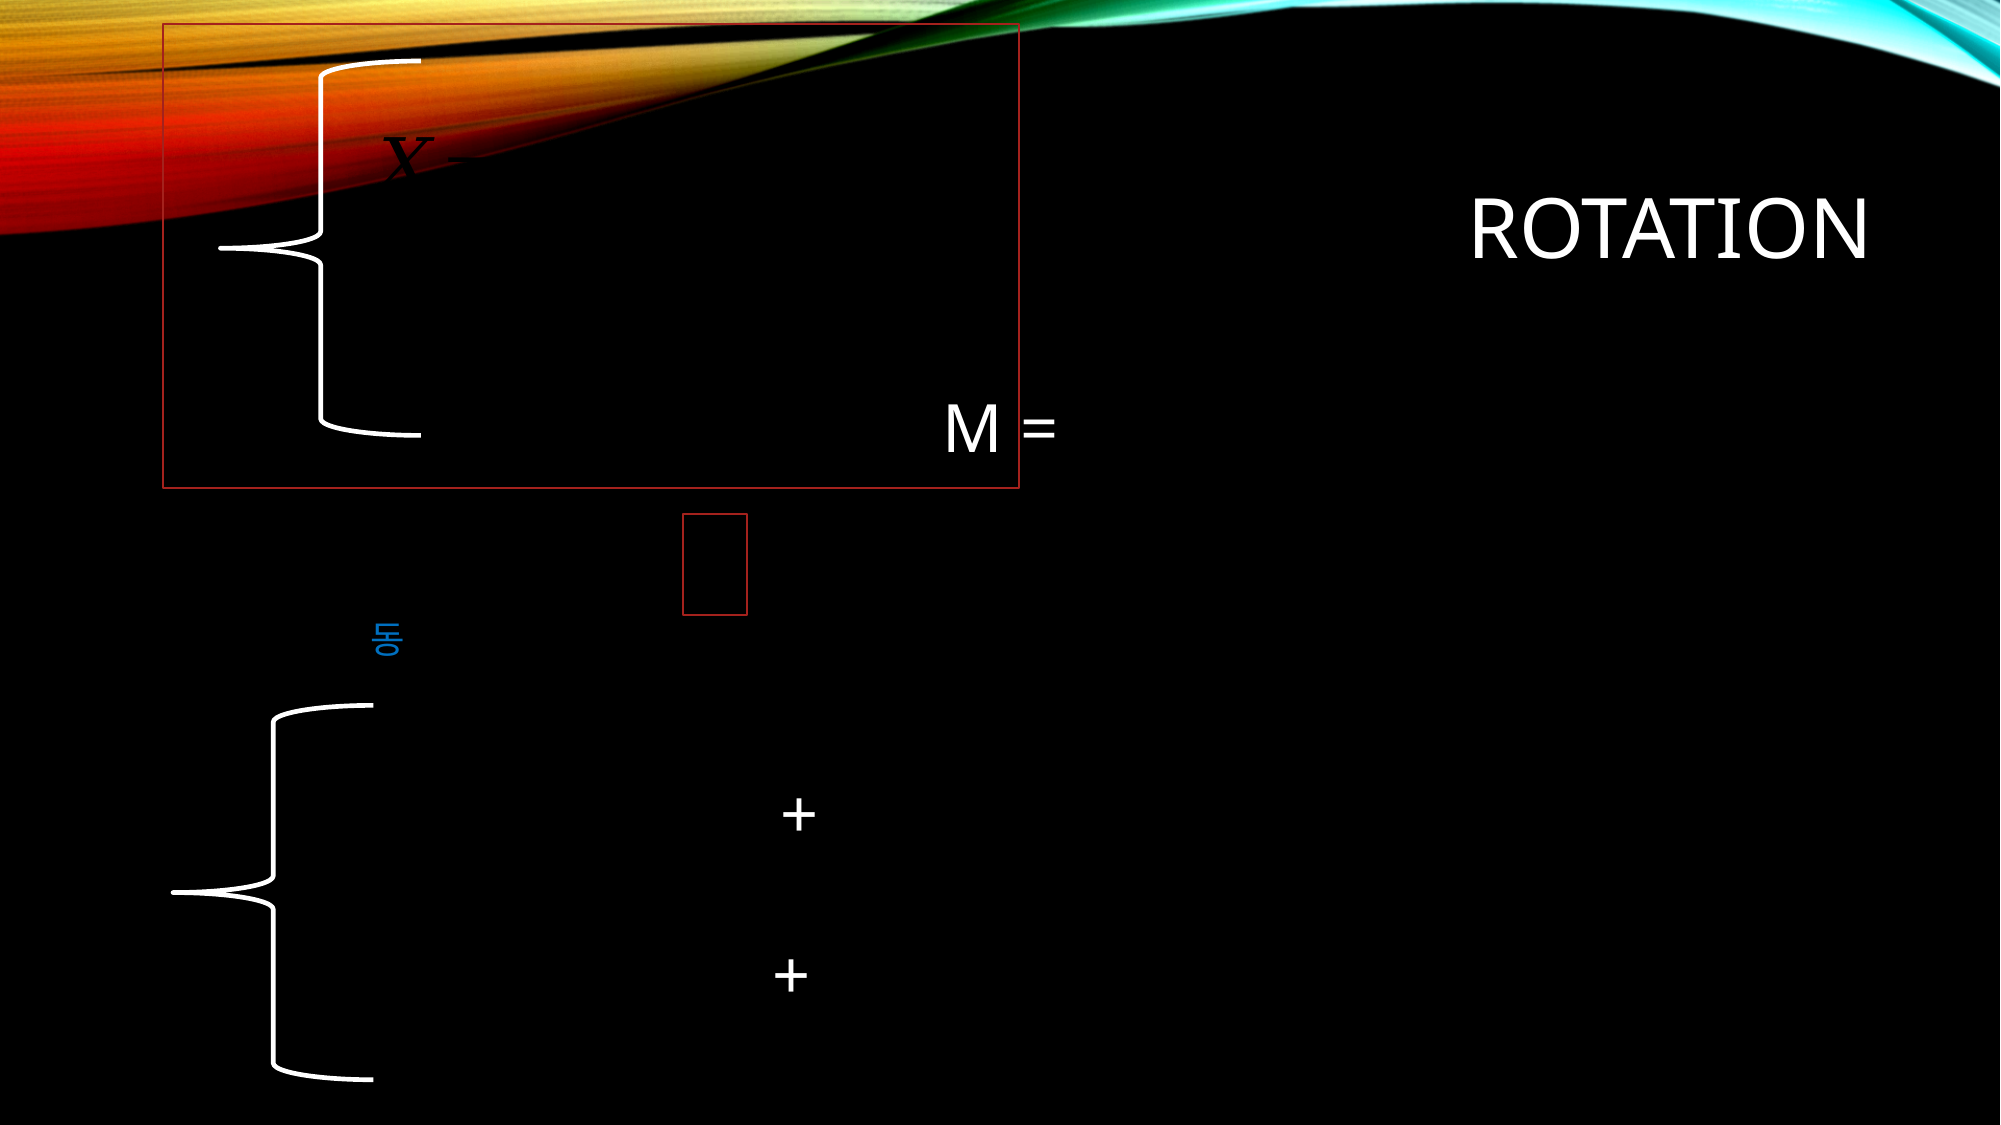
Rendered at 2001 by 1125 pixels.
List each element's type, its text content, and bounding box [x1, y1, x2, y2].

text_box [682, 513, 748, 616]
title Rotation [1020, 125, 1888, 338]
text_box [172, 704, 374, 1081]
text_box [162, 23, 1020, 489]
picture [0, 0, 2000, 237]
